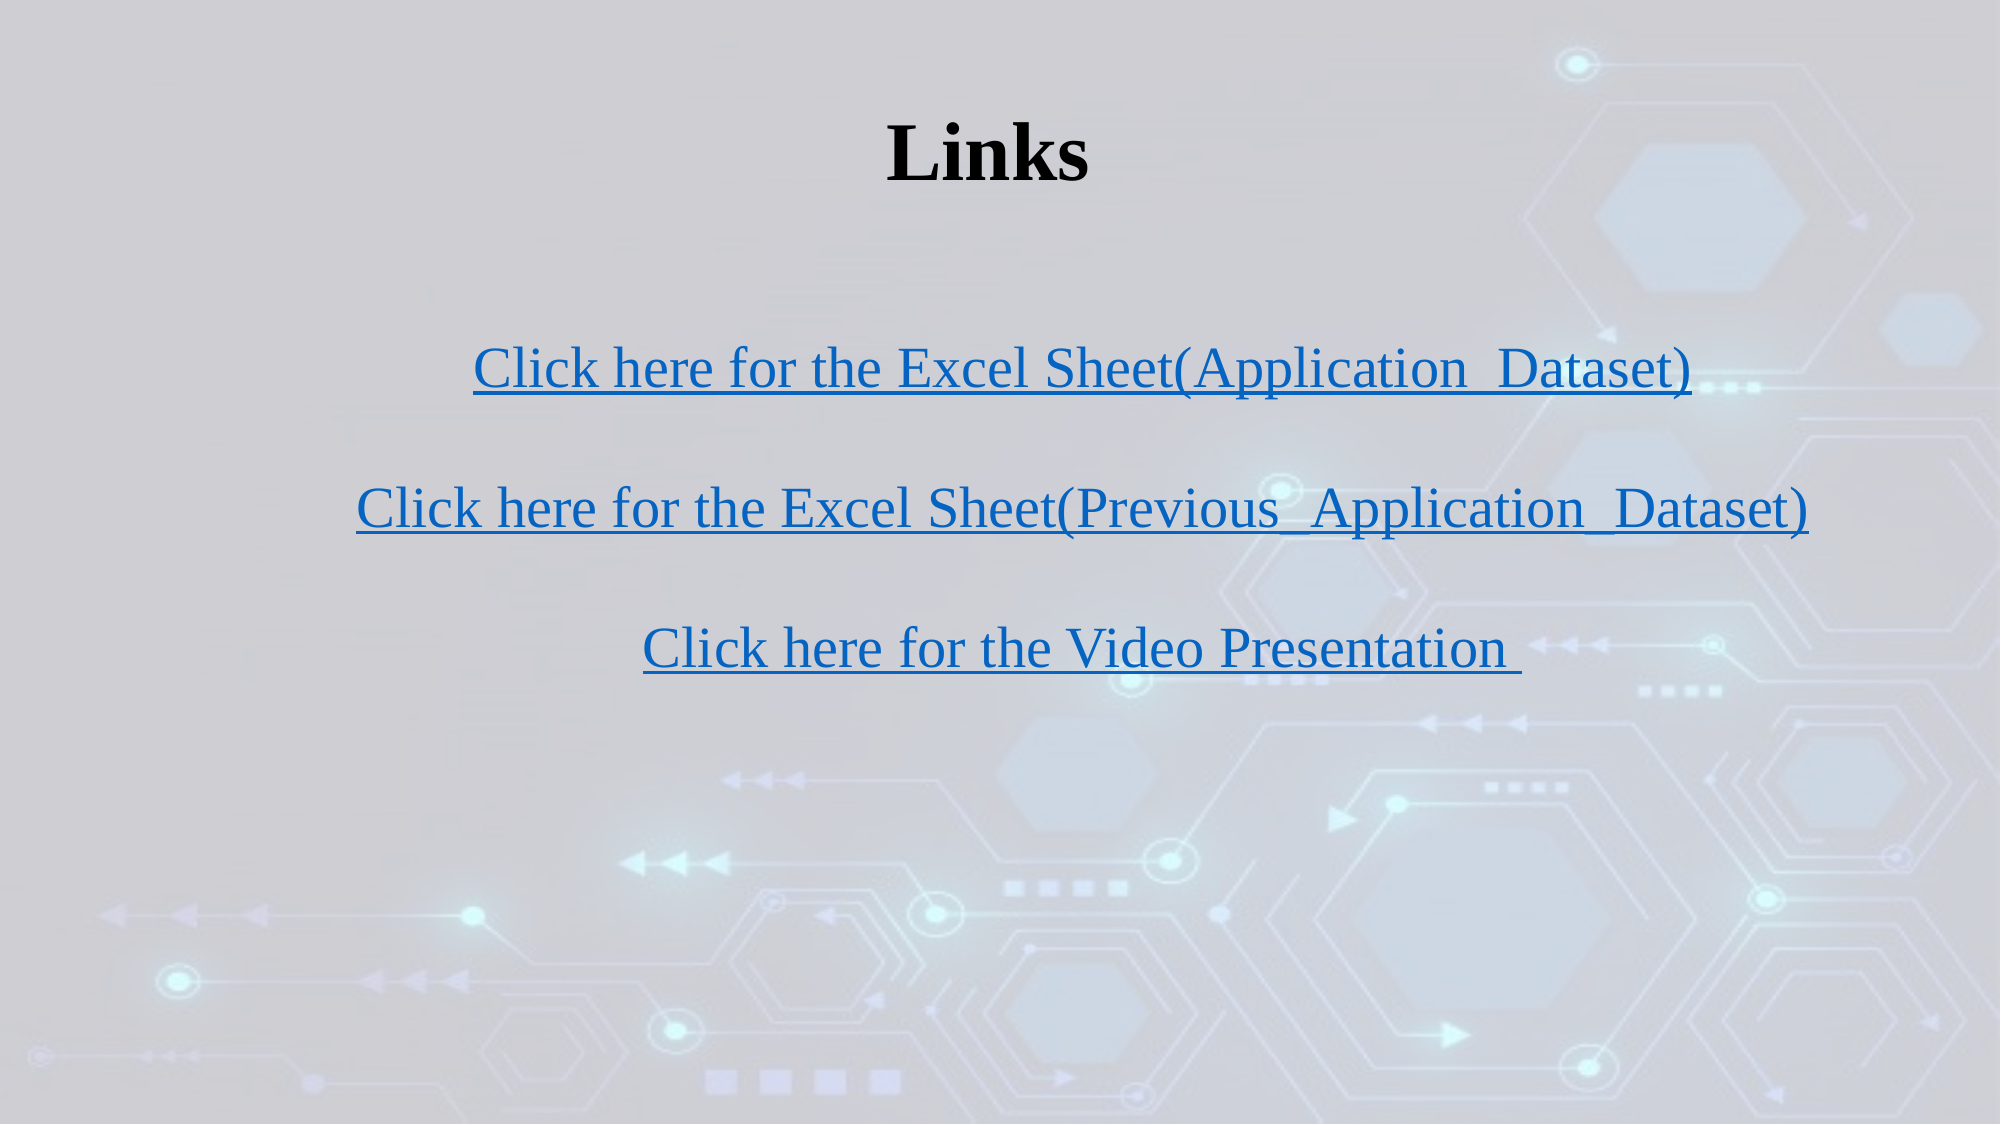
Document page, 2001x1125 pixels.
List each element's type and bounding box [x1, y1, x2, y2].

list [0, 0, 2000, 1124]
